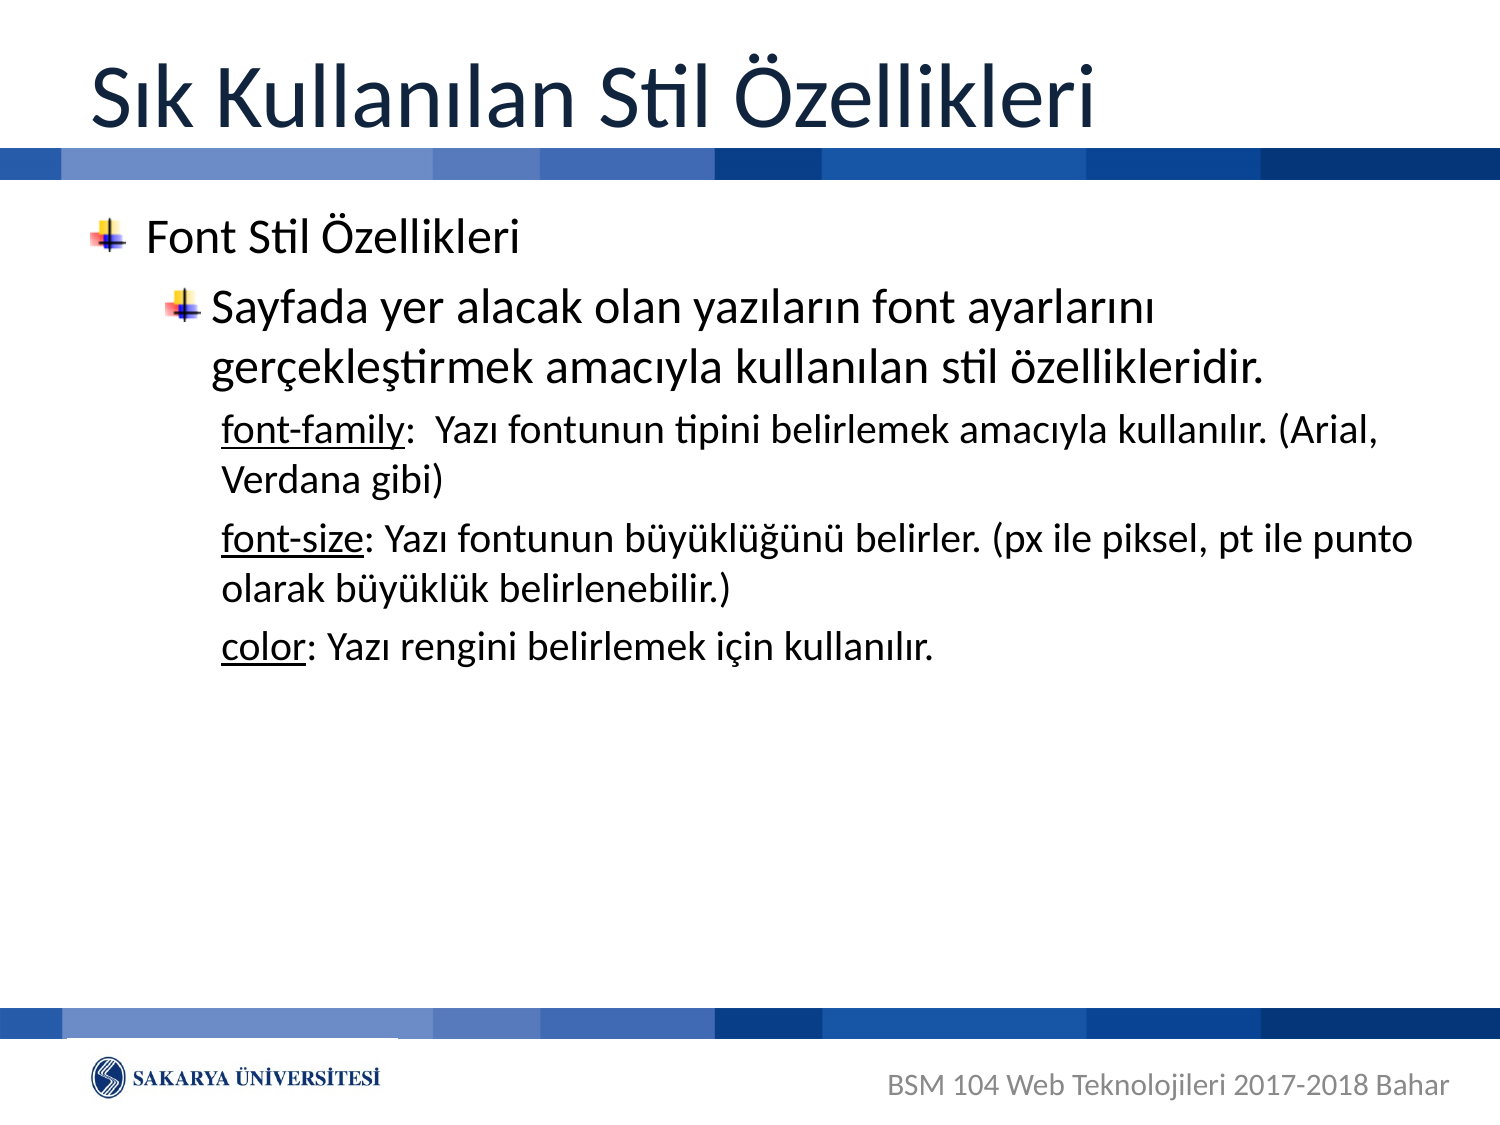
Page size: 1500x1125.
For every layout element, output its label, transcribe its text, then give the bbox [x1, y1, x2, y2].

title Sık Kullanılan Stil Özellikleri [74, 0, 1426, 147]
picture [165, 286, 201, 322]
picture [90, 216, 126, 252]
list Font Stil Özellikleri Sayfada yer alacak olan yazıların font ayarlarını gerçekleştirmek amacıyla kullanılan stil özellikleridir. font-family: Yazı fontunun tipini belirlemek amacıyla kullanılır. (Arial, Verdana gibi) font-size: Yazı fontunun büyüklüğünü belirler. (px ile piksel, pt ile punto olarak büyüklük belirlenebilir.) color: Yazı rengini belirlemek için kullanılır. [74, 196, 1471, 988]
picture [0, 148, 1500, 180]
picture [67, 1037, 399, 1115]
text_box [0, 1007, 1500, 1099]
